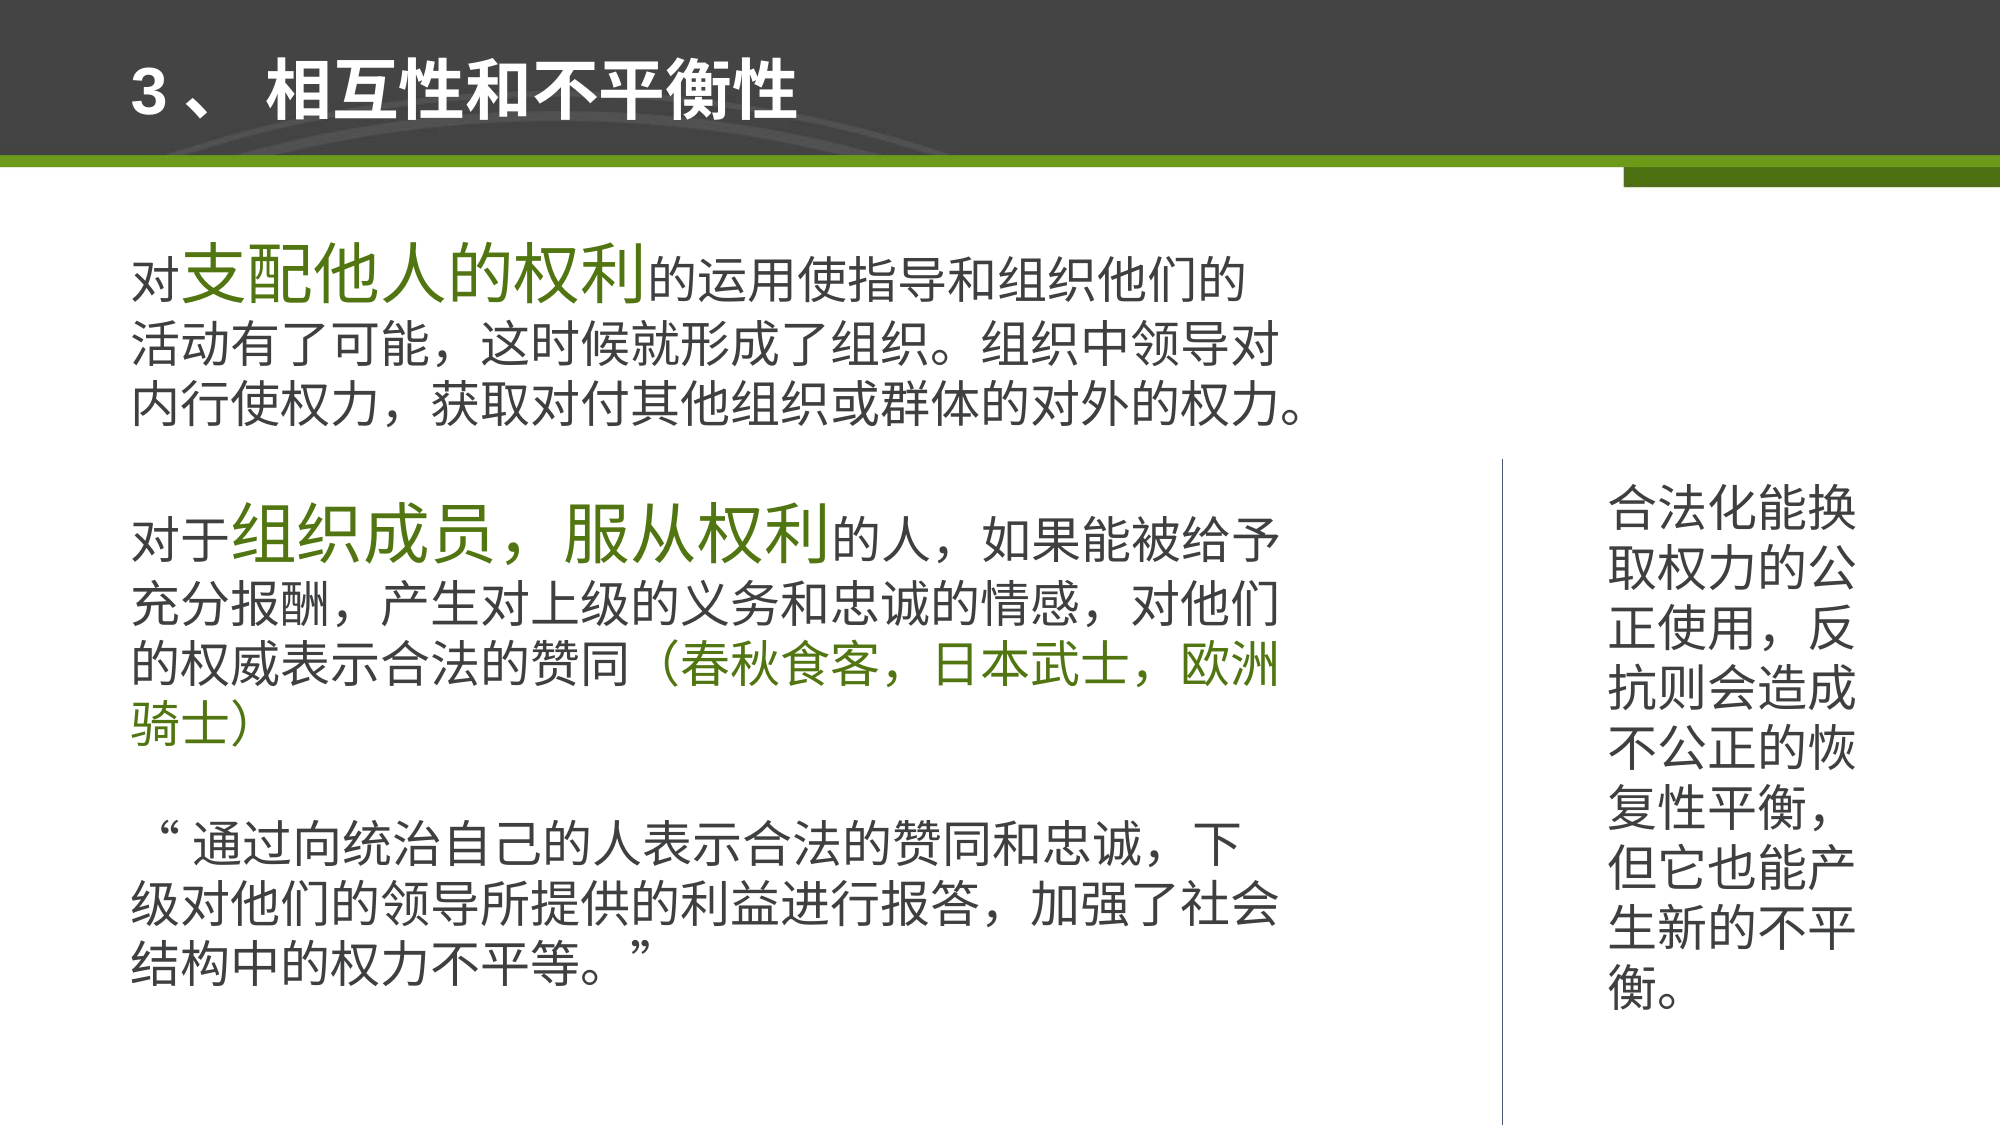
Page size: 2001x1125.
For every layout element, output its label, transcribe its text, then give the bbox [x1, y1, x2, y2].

text_box 3、 相互性和不平衡性 [115, 29, 1885, 148]
picture [0, 0, 2000, 1125]
text_box 对支配他人的权利的运用使指导和组织他们的活动有了可能，这时候就形成了组织。组织中领导对内行使权力，获取对付其他组织或群体的对外的权力。 对于组织成员，服从权利的人，如果能被给予充分报酬，产生对上级的义务和忠诚的情感，对他们的权威表示合法的赞同（春秋食客，日本武士，欧洲骑士） “通过向统治自己的人表示合法的赞同和忠诚，下级对他们的领导所提供的利益进行报答，加强了社会结构中的权力不平等。” [115, 224, 1306, 1000]
text_box 合法化能换取权力的公正使用，反抗则会造成不公正的恢复性平衡，但它也能产生新的不平衡。 [1592, 469, 1922, 1024]
